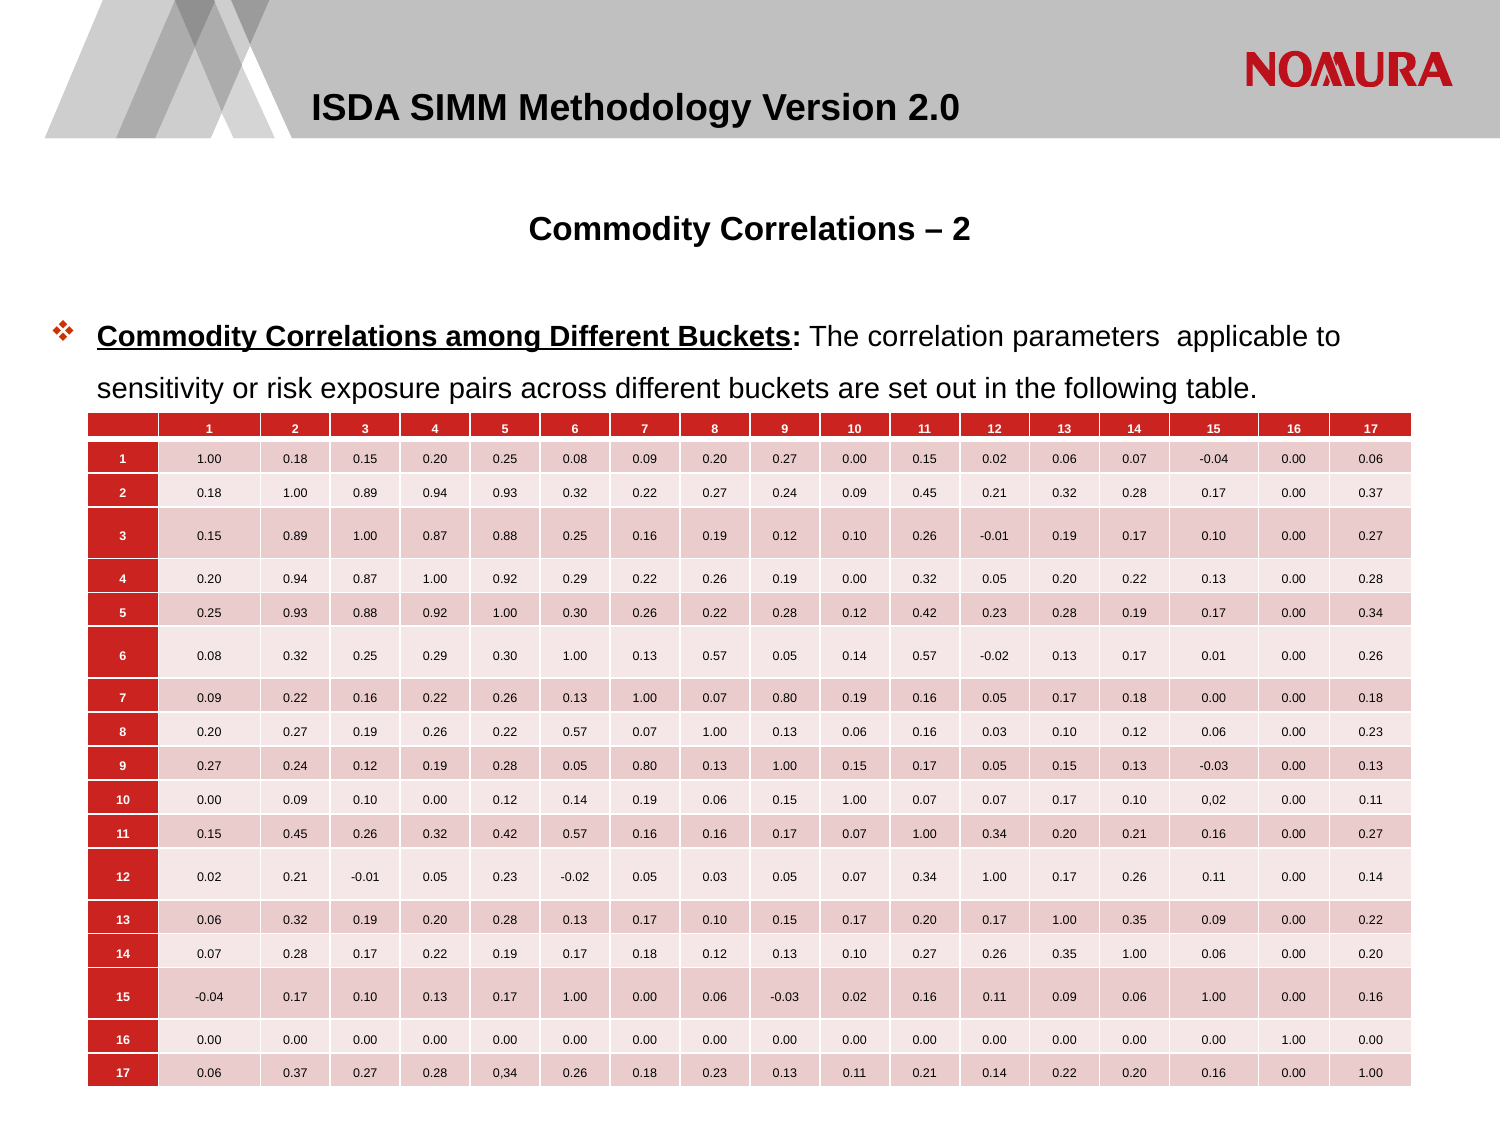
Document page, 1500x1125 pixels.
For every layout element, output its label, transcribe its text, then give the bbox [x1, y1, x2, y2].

table_cell 0.16 [1170, 815, 1258, 847]
table_cell 0.07 [681, 679, 749, 711]
table_cell 0.00 [891, 1020, 959, 1052]
table_cell 0.26 [1330, 627, 1411, 677]
table_cell 0.20 [1100, 1054, 1169, 1086]
table_cell 0.17 [1030, 849, 1099, 899]
table_cell 0.87 [401, 508, 469, 558]
table_cell 0.20 [891, 901, 959, 933]
table_cell 0.27 [751, 442, 819, 472]
table_cell 0.26 [471, 679, 539, 711]
table_cell 0.15 [159, 508, 260, 558]
table_cell 0.09 [611, 442, 679, 472]
table_cell 0.20 [401, 901, 469, 933]
table_cell 0.89 [261, 508, 329, 558]
table_cell 0.00 [401, 781, 469, 813]
table_cell 0.25 [471, 442, 539, 472]
table_cell 0.06 [681, 968, 749, 1018]
table_cell 0.28 [401, 1054, 469, 1086]
table_cell 0.05 [751, 627, 819, 677]
table_cell 0.20 [681, 442, 749, 472]
table_cell -0.03 [751, 968, 819, 1018]
table_cell 0.80 [611, 747, 679, 779]
table_cell 0.34 [1330, 593, 1411, 625]
table_cell 0.22 [1100, 559, 1169, 592]
table_cell 0.01 [1170, 627, 1258, 677]
table_header 5 [471, 413, 539, 436]
table_cell 0.06 [821, 713, 889, 745]
table_cell 0.00 [471, 1020, 539, 1052]
table_cell 0.32 [891, 559, 959, 592]
table_cell 0.13 [681, 747, 749, 779]
table_cell 1.00 [891, 815, 959, 847]
table_cell 1.00 [611, 679, 679, 711]
table_cell 0.19 [1100, 593, 1169, 625]
table_cell 0.29 [401, 627, 469, 677]
table_cell 0.15 [891, 442, 959, 472]
table_cell 0,34 [471, 1054, 539, 1086]
table_cell 0.00 [401, 1020, 469, 1052]
table_cell 0.26 [961, 934, 1029, 967]
table_cell 0.07 [821, 815, 889, 847]
table_cell 0.16 [611, 508, 679, 558]
table_cell 0.26 [1100, 849, 1169, 899]
table_cell 0.28 [1030, 593, 1099, 625]
table_cell 0.06 [1030, 442, 1099, 472]
table_cell 6 [88, 627, 158, 677]
table_cell 10 [88, 781, 158, 813]
table_cell 0.32 [401, 815, 469, 847]
table_cell 0.07 [159, 934, 260, 967]
table_cell 0.20 [159, 559, 260, 592]
table_cell 0.94 [401, 474, 469, 506]
table_cell 0.80 [751, 679, 819, 711]
table_cell 0.06 [1330, 442, 1411, 472]
table_cell 13 [88, 901, 158, 933]
table_cell 1.00 [401, 559, 469, 592]
table_cell -0.02 [541, 849, 609, 899]
table_header 12 [961, 413, 1029, 436]
table_cell 0.25 [331, 627, 399, 677]
table_header 14 [1100, 413, 1169, 436]
table_cell 0.00 [611, 968, 679, 1018]
table_cell 0.17 [1030, 679, 1099, 711]
table_cell 0.00 [331, 1020, 399, 1052]
table_cell 0.34 [961, 815, 1029, 847]
table_cell 0.00 [1259, 968, 1329, 1018]
table_cell 0.13 [1170, 559, 1258, 592]
table_cell 0.32 [1030, 474, 1099, 506]
table_cell 4 [88, 559, 158, 592]
table_cell 0.05 [541, 747, 609, 779]
table_cell 0.45 [261, 815, 329, 847]
table_cell 0.27 [261, 713, 329, 745]
table_cell 0.07 [1100, 442, 1169, 472]
table_cell 0.12 [1100, 713, 1169, 745]
table_cell 0.12 [821, 593, 889, 625]
table_cell 0.13 [1330, 747, 1411, 779]
table_cell 0.92 [401, 593, 469, 625]
table_cell 0.16 [611, 815, 679, 847]
table_cell 0.10 [681, 901, 749, 933]
table_cell 0.24 [751, 474, 819, 506]
table_cell 0.13 [751, 713, 819, 745]
table_cell 0.11 [1170, 849, 1258, 899]
table_cell 0.07 [821, 849, 889, 899]
table_header 11 [891, 413, 959, 436]
table_cell 8 [88, 713, 158, 745]
table_cell 1 [88, 442, 158, 472]
table_cell 0.22 [611, 474, 679, 506]
table_cell -0.03 [1170, 747, 1258, 779]
table_cell 0.06 [1170, 713, 1258, 745]
table_cell 0.03 [681, 849, 749, 899]
table_cell 0.05 [751, 849, 819, 899]
table_cell 1.00 [331, 508, 399, 558]
table_cell 0.09 [261, 781, 329, 813]
table_cell 0.18 [611, 934, 679, 967]
table_cell 1.00 [159, 442, 260, 472]
table_cell 0.00 [611, 1020, 679, 1052]
table_cell 1.00 [961, 849, 1029, 899]
table_cell 0.00 [1170, 1020, 1258, 1052]
table_cell 0.00 [1259, 849, 1329, 899]
table_cell 0.05 [961, 559, 1029, 592]
table_cell 0.27 [891, 934, 959, 967]
table_cell 0.89 [331, 474, 399, 506]
table_cell 0.18 [1100, 679, 1169, 711]
table_header [88, 413, 158, 436]
table_cell 0.22 [611, 559, 679, 592]
table_cell 0.26 [681, 559, 749, 592]
table_header 15 [1170, 413, 1258, 436]
table_cell 0.18 [261, 442, 329, 472]
table_cell -0.01 [331, 849, 399, 899]
table_cell 0.13 [541, 679, 609, 711]
table_cell 0.93 [261, 593, 329, 625]
table_cell 0.17 [1100, 508, 1169, 558]
table_cell 16 [88, 1020, 158, 1052]
table_cell 0.00 [1259, 593, 1329, 625]
table_cell 0.17 [541, 934, 609, 967]
table_cell 0.06 [681, 781, 749, 813]
table_cell 0.15 [751, 901, 819, 933]
table_cell 0.17 [751, 815, 819, 847]
table_cell 0.22 [681, 593, 749, 625]
table_cell 0.08 [541, 442, 609, 472]
table_cell 0.00 [1170, 679, 1258, 711]
table_cell 0.20 [1330, 934, 1411, 967]
table_cell 0.09 [821, 474, 889, 506]
table_cell 0.14 [541, 781, 609, 813]
table_cell 0.14 [961, 1054, 1029, 1086]
table_cell 0.10 [821, 508, 889, 558]
table_cell 0.17 [471, 968, 539, 1018]
table_cell 0.25 [541, 508, 609, 558]
table_cell 1.00 [751, 747, 819, 779]
table_cell 0.00 [821, 559, 889, 592]
table_cell 0.22 [401, 934, 469, 967]
table_cell 0.00 [821, 1020, 889, 1052]
table_cell 0.28 [1100, 474, 1169, 506]
table_cell 0.29 [541, 559, 609, 592]
table_cell 0.02 [159, 849, 260, 899]
table_cell 0.00 [1259, 815, 1329, 847]
table_cell 0.10 [821, 934, 889, 967]
table_cell 0.15 [751, 781, 819, 813]
table_cell 0.00 [261, 1020, 329, 1052]
table_cell 0.42 [471, 815, 539, 847]
table_cell 0.00 [159, 1020, 260, 1052]
table_cell 0.21 [961, 474, 1029, 506]
table_cell 0.00 [681, 1020, 749, 1052]
table_cell 0.16 [1170, 1054, 1258, 1086]
table_cell 0.00 [541, 1020, 609, 1052]
table_cell 5 [88, 593, 158, 625]
table_header 8 [681, 413, 749, 436]
table_cell 1.00 [1259, 1020, 1329, 1052]
table_cell 0.23 [471, 849, 539, 899]
table_cell 0.06 [159, 1054, 260, 1086]
table_cell 0.22 [1330, 901, 1411, 933]
table_cell 0.17 [1170, 474, 1258, 506]
table_cell 0.10 [1100, 781, 1169, 813]
table_cell 0.00 [1259, 508, 1329, 558]
table_cell 0.09 [159, 679, 260, 711]
table_cell 0.05 [401, 849, 469, 899]
table_cell 1.00 [471, 593, 539, 625]
table_cell 0.19 [401, 747, 469, 779]
table_cell 0.09 [1170, 901, 1258, 933]
table_cell 0.00 [961, 1020, 1029, 1052]
table_cell 0.21 [891, 1054, 959, 1086]
table_cell 0.26 [331, 815, 399, 847]
table_cell 0.25 [159, 593, 260, 625]
table_cell 0.00 [1259, 934, 1329, 967]
table_cell 0.08 [159, 627, 260, 677]
table_cell 0.09 [1030, 968, 1099, 1018]
table_cell 0.18 [611, 1054, 679, 1086]
table_cell 0.18 [1330, 679, 1411, 711]
table_cell 0.20 [401, 442, 469, 472]
table_cell 0.20 [1030, 815, 1099, 847]
table_header 17 [1330, 413, 1411, 436]
table_cell 0.27 [331, 1054, 399, 1086]
table_cell 14 [88, 934, 158, 967]
table_cell 0.12 [681, 934, 749, 967]
table_cell 0.19 [471, 934, 539, 967]
table_cell 0.20 [1030, 559, 1099, 592]
table_cell 17 [88, 1054, 158, 1086]
table_cell 1.00 [541, 968, 609, 1018]
table_cell 0.57 [541, 713, 609, 745]
table_cell 0.19 [821, 679, 889, 711]
table_cell 0.00 [1259, 559, 1329, 592]
table_cell -0.01 [961, 508, 1029, 558]
table_cell 2 [88, 474, 158, 506]
table_cell 0.27 [159, 747, 260, 779]
table_cell 9 [88, 747, 158, 779]
table_cell 0.19 [751, 559, 819, 592]
table_cell -0.02 [961, 627, 1029, 677]
table_cell 1.00 [1170, 968, 1258, 1018]
table_cell 0.35 [1030, 934, 1099, 967]
table_cell 0.16 [891, 713, 959, 745]
table_cell 0.22 [1030, 1054, 1099, 1086]
table_cell 0.17 [261, 968, 329, 1018]
table_cell 0.13 [751, 1054, 819, 1086]
table_cell 0.00 [1259, 901, 1329, 933]
table_cell 0.30 [471, 627, 539, 677]
table_cell 0.21 [1100, 815, 1169, 847]
table_cell 0.06 [1170, 934, 1258, 967]
table_cell 0.15 [331, 442, 399, 472]
table_cell 0.16 [1330, 968, 1411, 1018]
table_cell 0.17 [821, 901, 889, 933]
table_cell 0.19 [331, 713, 399, 745]
table_cell 3 [88, 508, 158, 558]
table_cell 0.57 [681, 627, 749, 677]
table_cell 0.22 [401, 679, 469, 711]
table_cell 0.10 [1170, 508, 1258, 558]
table_cell 0.00 [1259, 747, 1329, 779]
table_header 16 [1259, 413, 1329, 436]
table_cell 0.00 [751, 1020, 819, 1052]
table_cell 0.17 [1100, 627, 1169, 677]
table_header 1 [159, 413, 260, 436]
table_cell 0.00 [1100, 1020, 1169, 1052]
table_cell 0.12 [751, 508, 819, 558]
table_cell 0.00 [821, 442, 889, 472]
table_cell 0.17 [961, 901, 1029, 933]
table_cell 0.12 [331, 747, 399, 779]
table_cell 0.17 [611, 901, 679, 933]
table_cell 0.17 [1170, 593, 1258, 625]
table_cell 0.17 [331, 934, 399, 967]
table_cell 0.13 [751, 934, 819, 967]
title ISDA SIMM Methodology Version 2.0 [311, 9, 1223, 128]
table_cell 0.94 [261, 559, 329, 592]
table_cell 1.00 [261, 474, 329, 506]
table_cell 1.00 [1330, 1054, 1411, 1086]
table_cell 0.19 [331, 901, 399, 933]
table_cell 0.88 [331, 593, 399, 625]
table_cell 0.26 [401, 713, 469, 745]
table_cell 0.16 [891, 679, 959, 711]
table_cell -0.04 [1170, 442, 1258, 472]
table_cell 0.02 [821, 968, 889, 1018]
table_cell 0.27 [1330, 508, 1411, 558]
table_cell -0.04 [159, 968, 260, 1018]
table_cell 0.37 [261, 1054, 329, 1086]
table_cell 7 [88, 679, 158, 711]
table_cell 0.13 [611, 627, 679, 677]
table_cell 0.87 [331, 559, 399, 592]
table_cell 0.26 [611, 593, 679, 625]
table_cell 0.06 [1100, 968, 1169, 1018]
table_cell 0.10 [331, 781, 399, 813]
table_cell 0.19 [611, 781, 679, 813]
table_cell 0.17 [891, 747, 959, 779]
table_cell 0.15 [1030, 747, 1099, 779]
table_cell 0.26 [541, 1054, 609, 1086]
table_cell 0.28 [1330, 559, 1411, 592]
table_cell 0.37 [1330, 474, 1411, 506]
table_cell 0.00 [1330, 1020, 1411, 1052]
table_cell 0.00 [159, 781, 260, 813]
table_cell 0.22 [261, 679, 329, 711]
table_cell 0.07 [611, 713, 679, 745]
table_cell 0.00 [1030, 1020, 1099, 1052]
table_header 3 [331, 413, 399, 436]
table_header 10 [821, 413, 889, 436]
table_cell 0.93 [471, 474, 539, 506]
table_cell 0.05 [961, 679, 1029, 711]
table_header 9 [751, 413, 819, 436]
table_cell 0.17 [1030, 781, 1099, 813]
table_cell 0.13 [401, 968, 469, 1018]
table_cell 0.14 [821, 627, 889, 677]
table_cell 0.03 [961, 713, 1029, 745]
table_cell 0.42 [891, 593, 959, 625]
table_cell 0.18 [159, 474, 260, 506]
table_cell 0.32 [261, 901, 329, 933]
table_header 6 [541, 413, 609, 436]
table_cell 0.14 [1330, 849, 1411, 899]
table_cell 0.16 [681, 815, 749, 847]
table_cell 0.13 [1030, 627, 1099, 677]
table_cell 1.00 [821, 781, 889, 813]
table_cell 0.28 [751, 593, 819, 625]
table_cell 0.24 [261, 747, 329, 779]
table_cell 1.00 [541, 627, 609, 677]
table_cell 0.23 [1330, 713, 1411, 745]
table_cell 0.34 [891, 849, 959, 899]
table_cell 0.00 [1259, 627, 1329, 677]
table_cell 0.20 [159, 713, 260, 745]
table_cell 0.11 [821, 1054, 889, 1086]
table_cell 0.45 [891, 474, 959, 506]
table_header 13 [1030, 413, 1099, 436]
table_cell 0.00 [1259, 474, 1329, 506]
table_cell 0.19 [1030, 508, 1099, 558]
table_cell 0.26 [891, 508, 959, 558]
table_cell 0.22 [471, 713, 539, 745]
table_cell 0.11 [961, 968, 1029, 1018]
table_cell 0.11 [1330, 781, 1411, 813]
table_cell 0.15 [159, 815, 260, 847]
table_cell 0.32 [541, 474, 609, 506]
table_cell 0.00 [1259, 1054, 1329, 1086]
table_cell 0.16 [331, 679, 399, 711]
table_cell 0.00 [1259, 781, 1329, 813]
table_cell 0.02 [961, 442, 1029, 472]
table_cell 0.30 [541, 593, 609, 625]
table_cell 15 [88, 968, 158, 1018]
table_cell 0.00 [1259, 713, 1329, 745]
table_cell 0.12 [471, 781, 539, 813]
table_cell 11 [88, 815, 158, 847]
table_cell 0.10 [331, 968, 399, 1018]
table_cell 0,02 [1170, 781, 1258, 813]
table_cell 0.13 [541, 901, 609, 933]
table_header 4 [401, 413, 469, 436]
table_cell 0.28 [261, 934, 329, 967]
table_cell 0.07 [961, 781, 1029, 813]
table_cell 0.06 [159, 901, 260, 933]
table_cell 0.57 [891, 627, 959, 677]
table_cell 1.00 [1100, 934, 1169, 967]
table_cell 0.88 [471, 508, 539, 558]
table_cell 0.00 [1259, 442, 1329, 472]
table_cell 0.21 [261, 849, 329, 899]
table_cell 0.16 [891, 968, 959, 1018]
table_cell 12 [88, 849, 158, 899]
table_cell 0.10 [1030, 713, 1099, 745]
table_cell 0.57 [541, 815, 609, 847]
table_cell 1.00 [1030, 901, 1099, 933]
table_cell 0.27 [1330, 815, 1411, 847]
table_cell 0.13 [1100, 747, 1169, 779]
table_cell 0.23 [681, 1054, 749, 1086]
table_cell 0.27 [681, 474, 749, 506]
table_cell 0.23 [961, 593, 1029, 625]
table_cell 0.07 [891, 781, 959, 813]
table_cell 0.15 [821, 747, 889, 779]
table_cell 0.00 [1259, 679, 1329, 711]
table_cell 0.05 [961, 747, 1029, 779]
table_header 7 [611, 413, 679, 436]
table_cell 0.28 [471, 901, 539, 933]
table_cell 0.28 [471, 747, 539, 779]
table_cell 1.00 [681, 713, 749, 745]
table_cell 0.19 [681, 508, 749, 558]
table_cell 0.05 [611, 849, 679, 899]
table_header 2 [261, 413, 329, 436]
table_cell 0.35 [1100, 901, 1169, 933]
table_cell 0.32 [261, 627, 329, 677]
table_cell 0.92 [471, 559, 539, 592]
